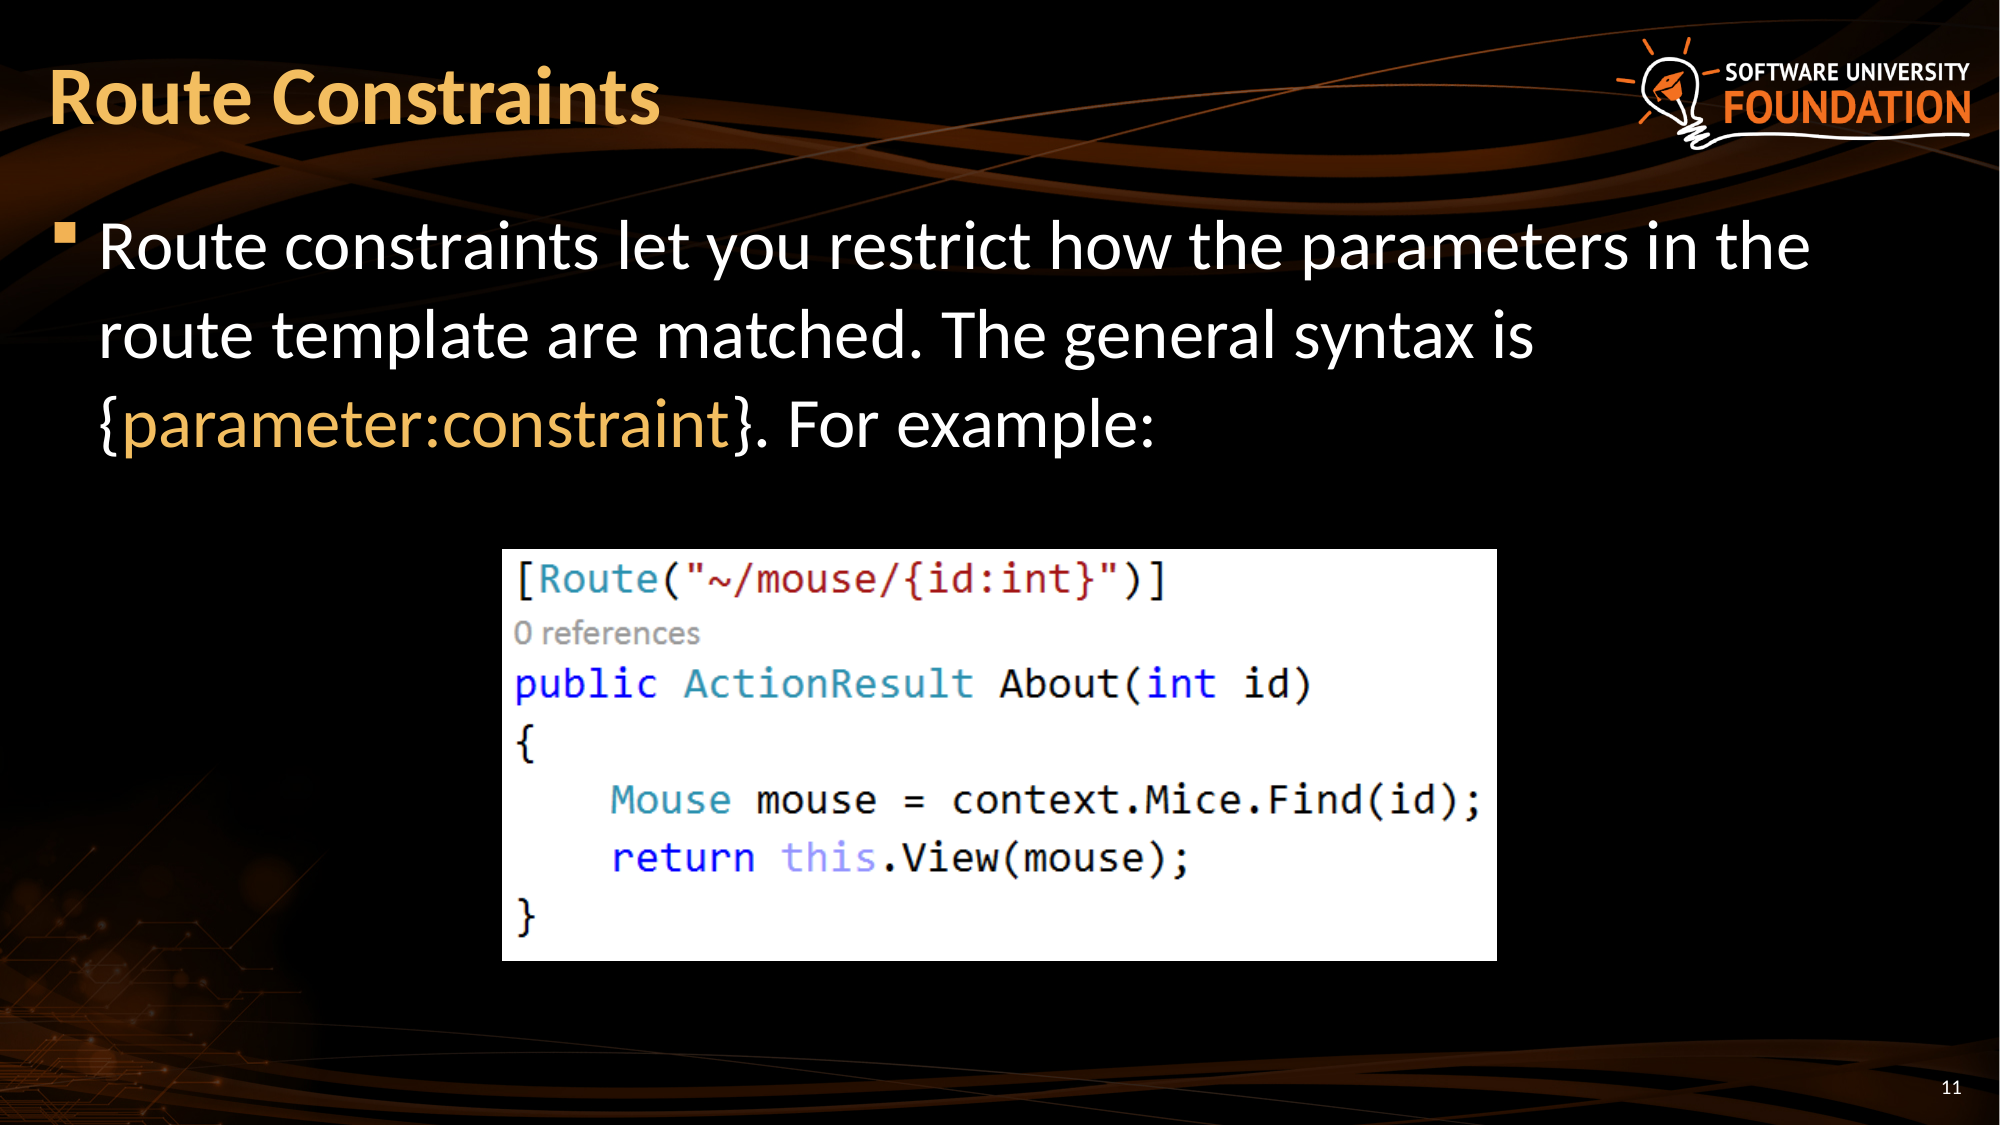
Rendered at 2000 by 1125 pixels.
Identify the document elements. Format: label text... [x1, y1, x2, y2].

picture [0, 0, 2000, 1125]
title Route Constraints [30, 6, 1602, 189]
list Route constraints let you restrict how the parameters in the route template are matched. The general syntax is {parameter:constraint}. For example: [31, 188, 1968, 1103]
